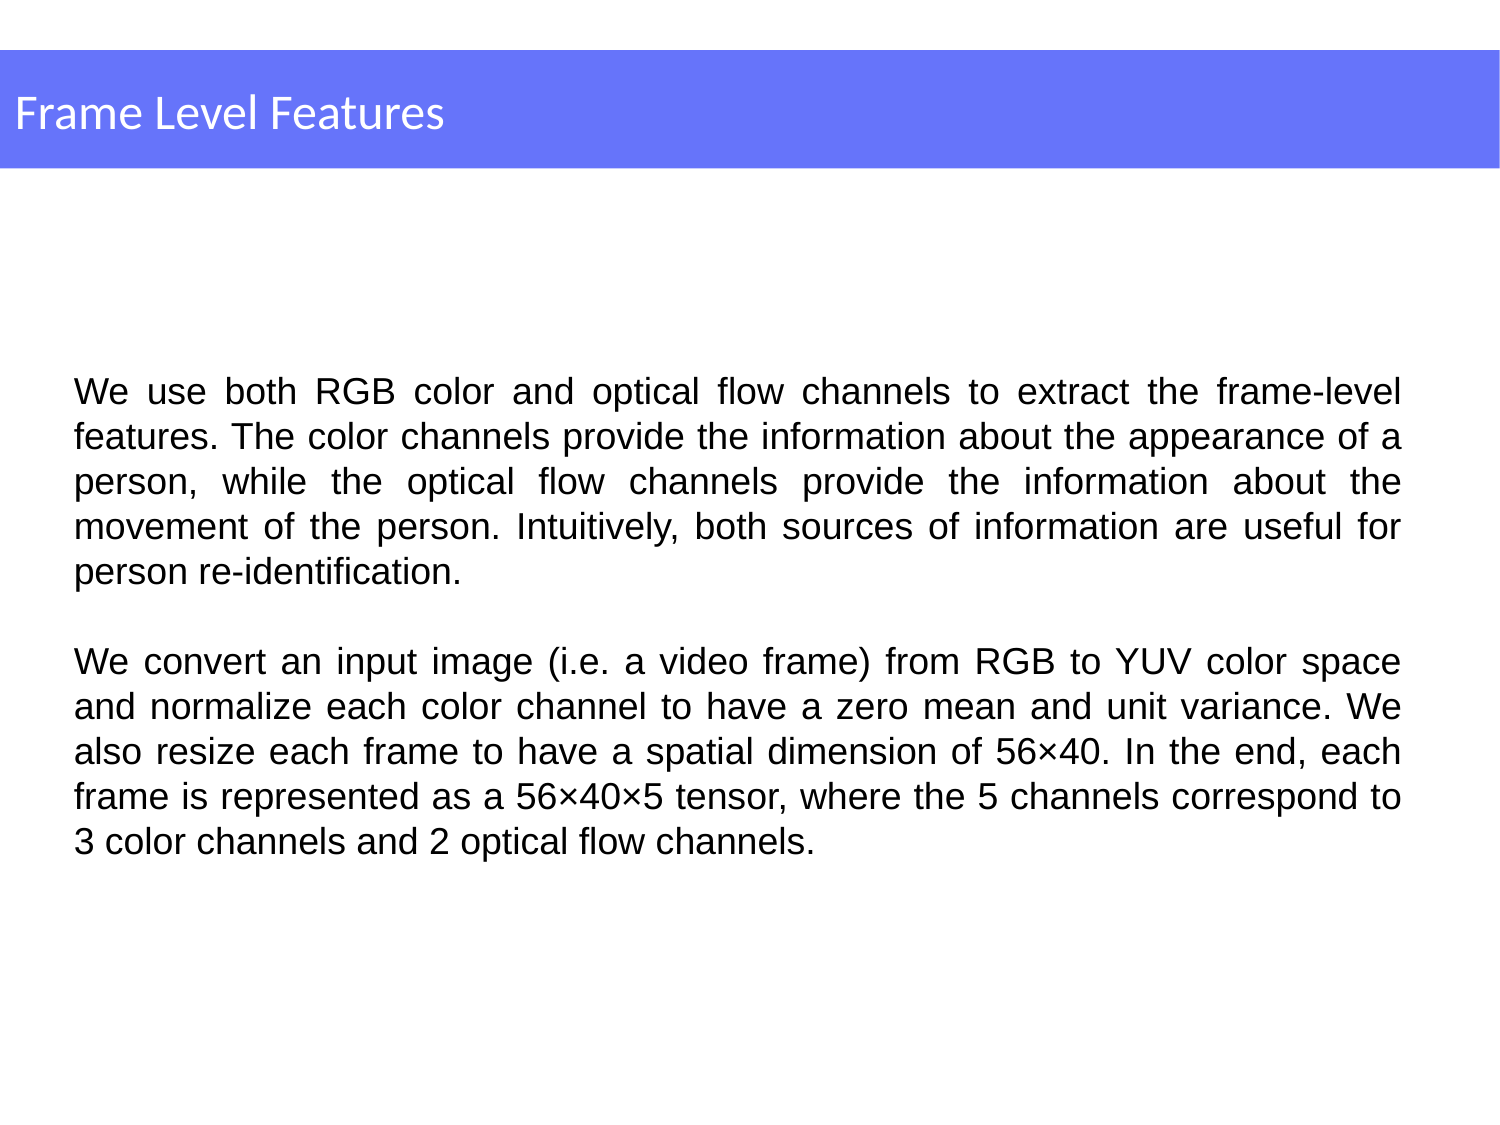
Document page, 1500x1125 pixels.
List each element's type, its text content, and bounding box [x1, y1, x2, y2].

text_box Frame Level Features [0, 50, 1500, 169]
text_box We use both RGB color and optical flow channels to extract the frame-level features. The color channels provide the information about the appearance of a person, while the optical flow channels provide the information about the movement of the person. Intuitively, both sources of information are useful for person re-identification. We convert an input image (i.e. a video frame) from RGB to YUV color space and normalize each color channel to have a zero mean and unit variance. We also resize each frame to have a spatial dimension of 56×40. In the end, each frame is represented as a 56×40×5 tensor, where the 5 channels correspond to 3 color channels and 2 optical flow channels. [58, 224, 1417, 995]
